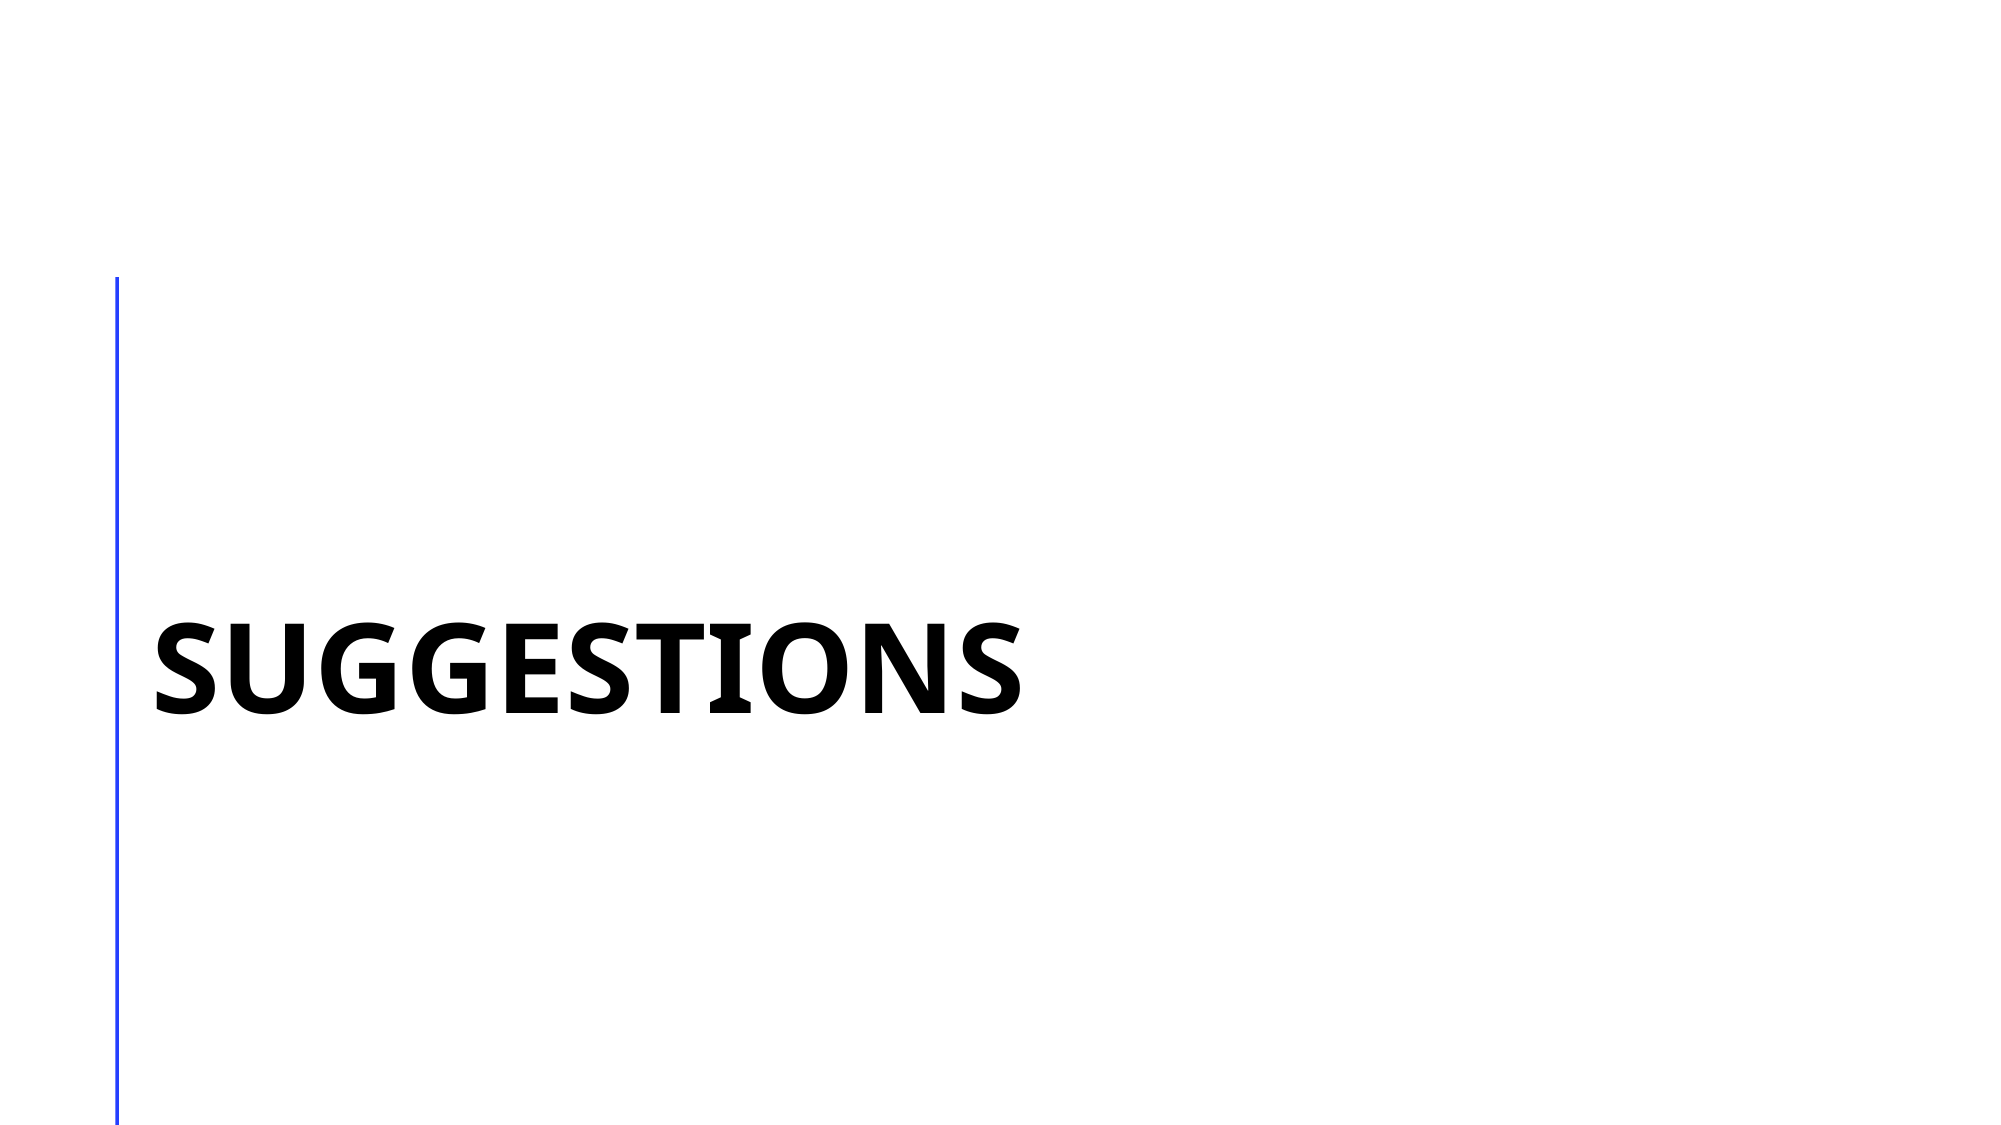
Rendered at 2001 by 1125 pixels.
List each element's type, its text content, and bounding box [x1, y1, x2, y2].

title Suggestions [136, 280, 1862, 749]
